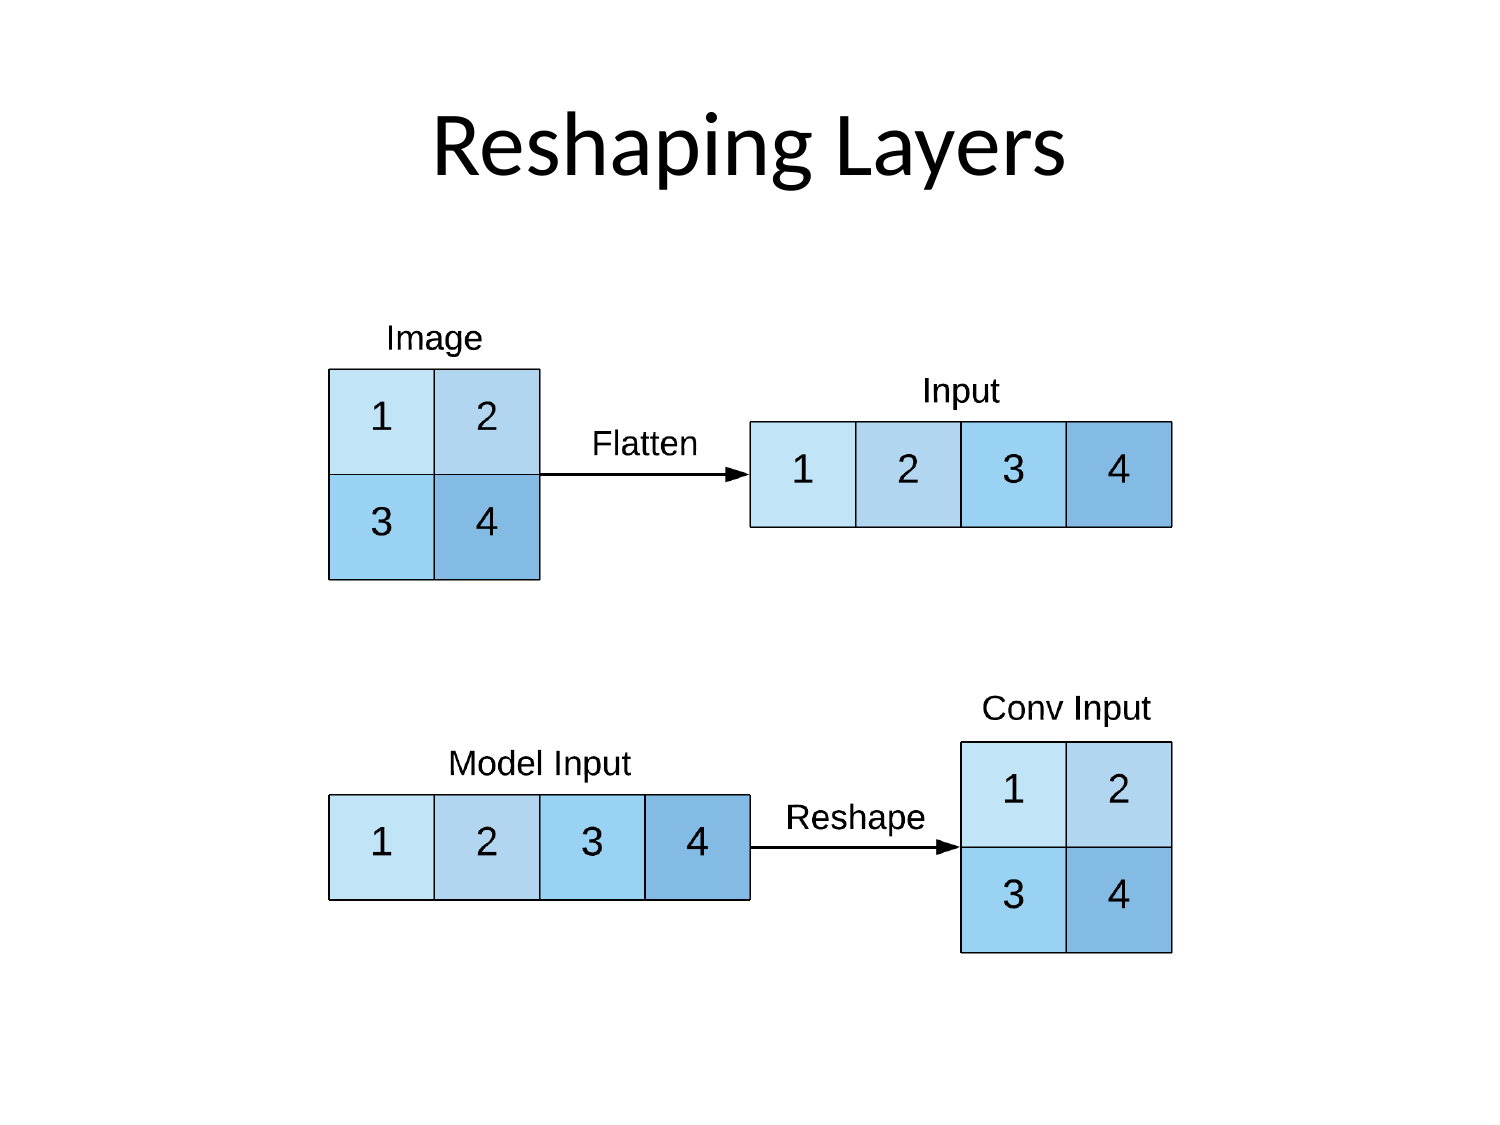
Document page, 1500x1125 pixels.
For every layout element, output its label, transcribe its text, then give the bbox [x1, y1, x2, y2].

title Reshaping Layers [75, 45, 1425, 233]
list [74, 262, 1426, 1006]
